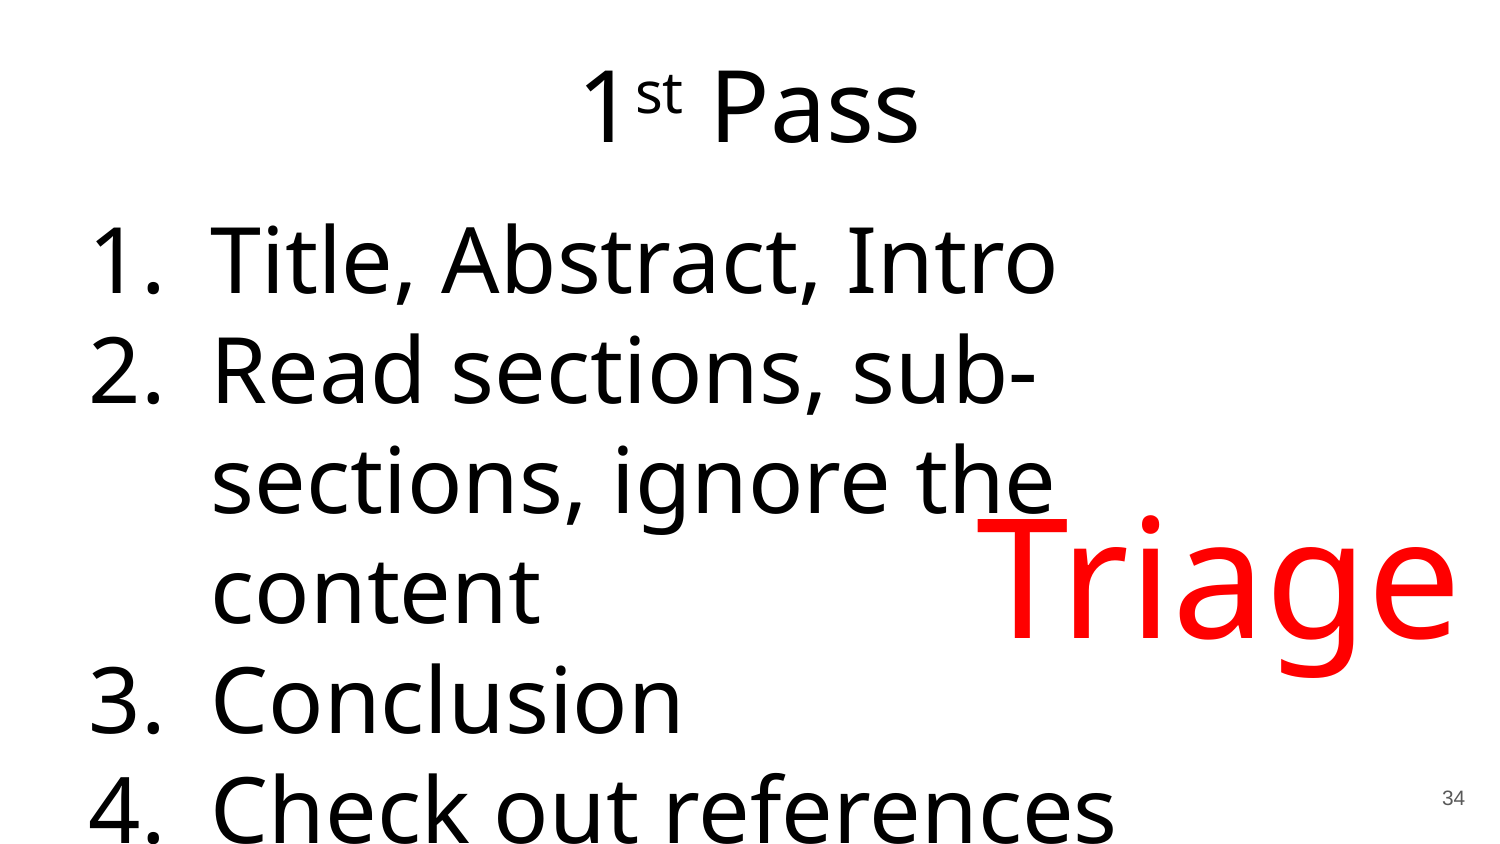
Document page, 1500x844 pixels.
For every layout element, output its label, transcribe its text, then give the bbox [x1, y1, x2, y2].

text_box 1st Pass [53, 27, 1447, 242]
text_box 34 [1426, 764, 1480, 830]
text_box Triage [958, 464, 1480, 680]
text_box Title, Abstract, Intro Read sections, sub-sections, ignore the content Conclusion Check out references [74, 194, 1426, 844]
